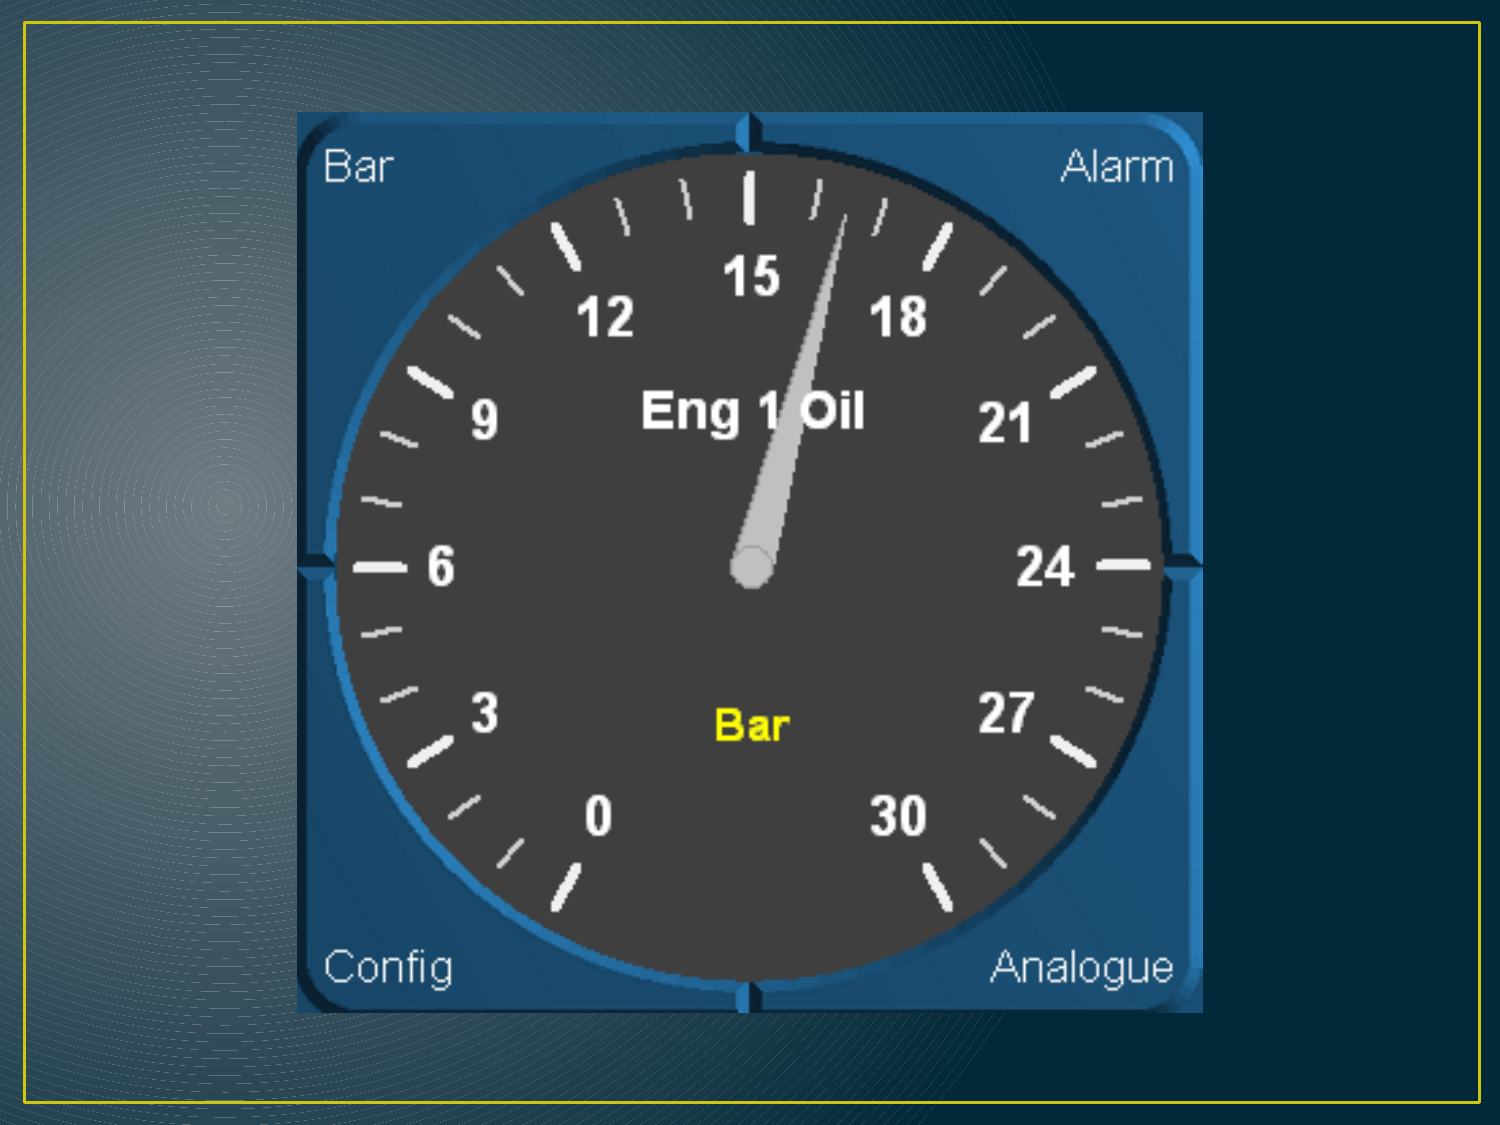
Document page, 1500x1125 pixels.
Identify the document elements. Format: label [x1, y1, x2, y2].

picture [956, 1018, 969, 1026]
picture [296, 106, 1202, 1013]
